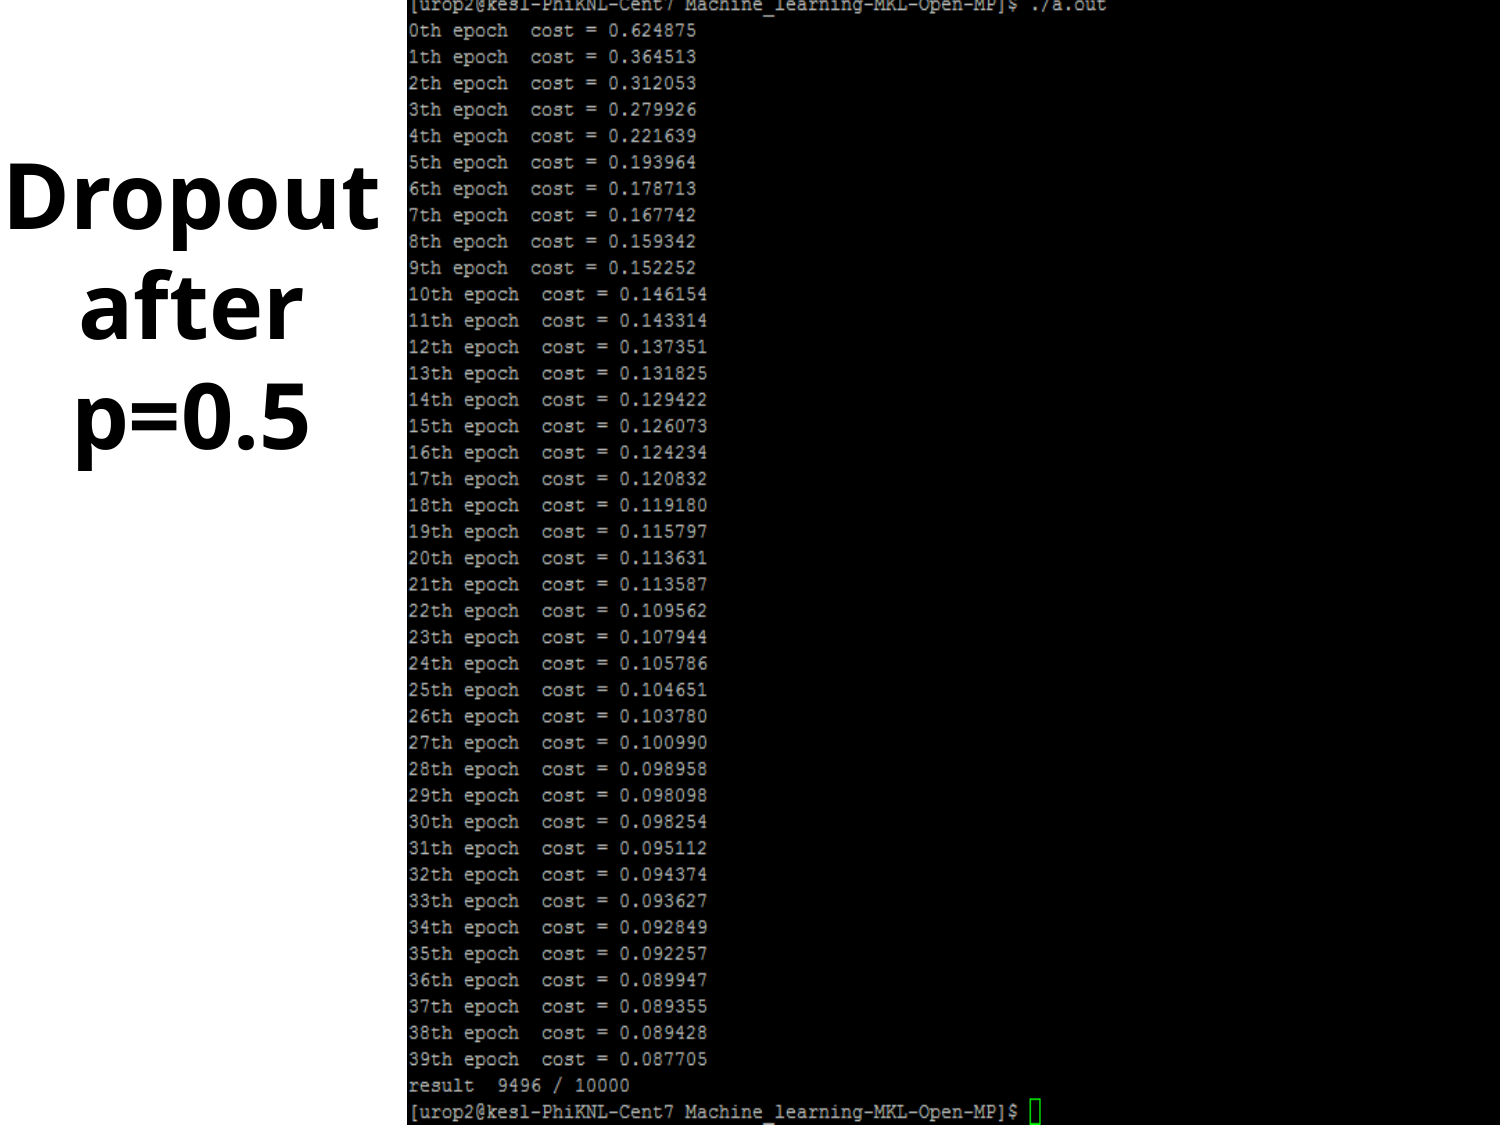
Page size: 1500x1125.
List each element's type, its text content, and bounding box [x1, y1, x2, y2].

title Dropout after p=0.5 [0, 7, 402, 598]
picture [407, 0, 1500, 1125]
